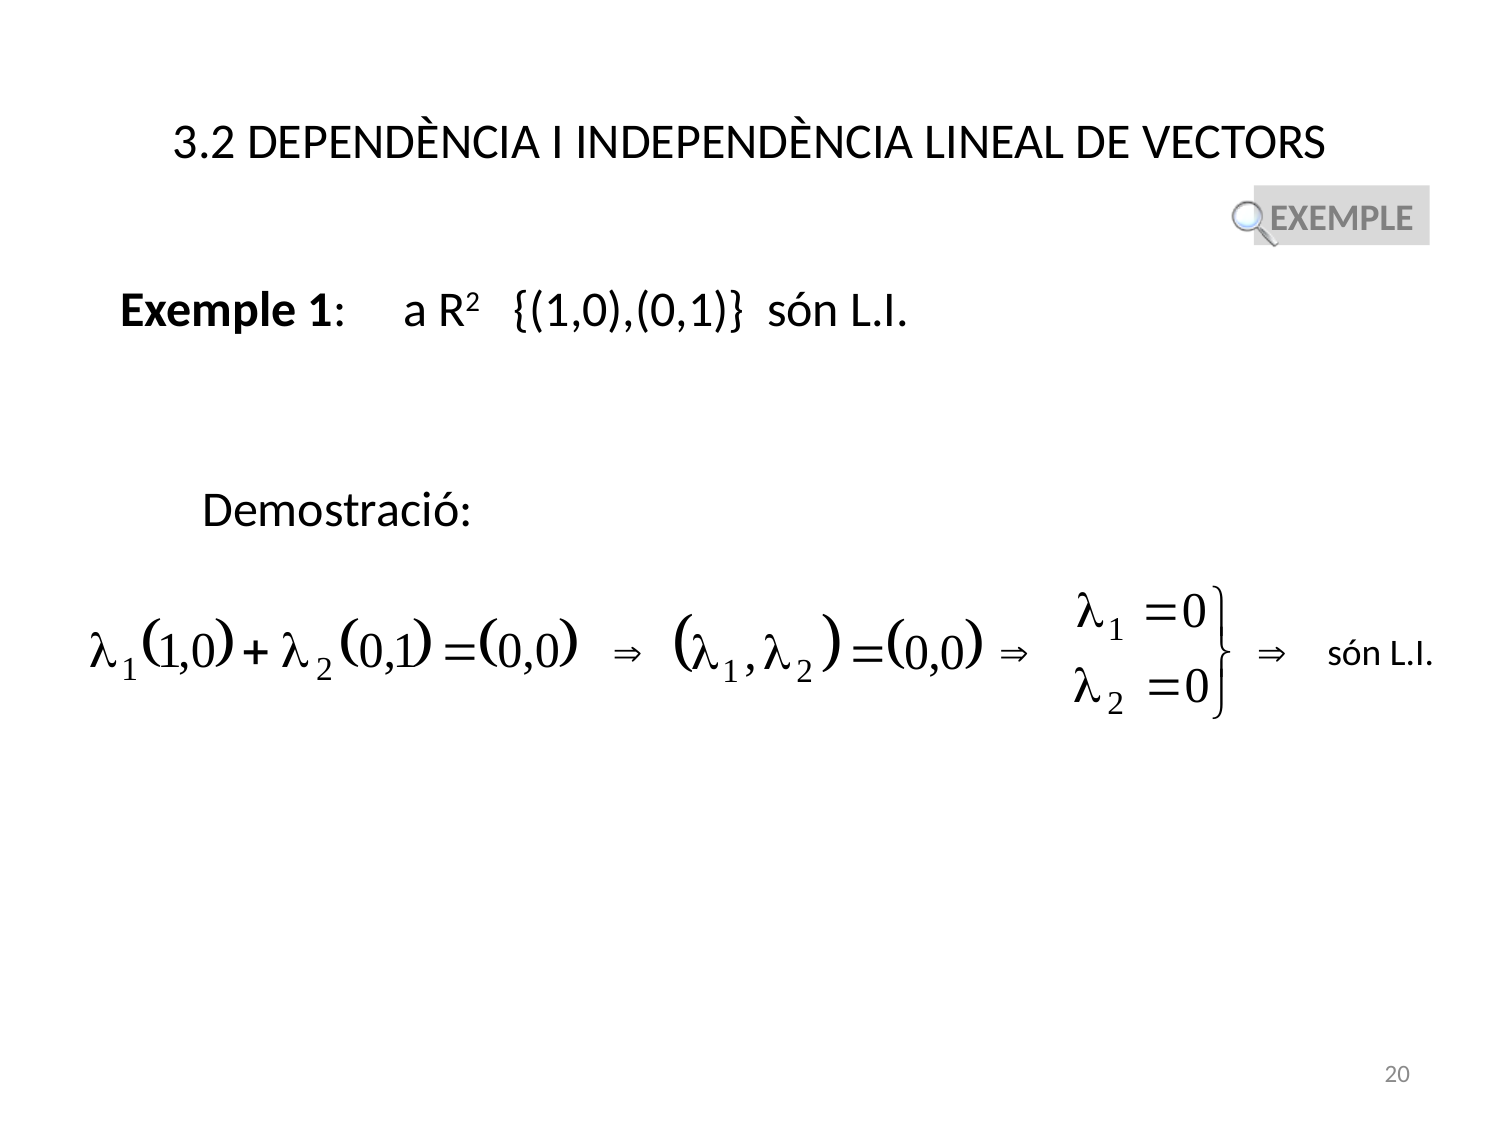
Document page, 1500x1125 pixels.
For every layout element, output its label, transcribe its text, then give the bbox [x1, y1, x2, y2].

text_box Demostració: [187, 468, 621, 544]
text_box  [597, 621, 662, 681]
title 3.2 DEPENDÈNCIA I INDEPENDÈNCIA LINEAL DE VECTORS [75, 45, 1425, 233]
text_box Exemple 1: a R2 {(1,0),(0,1)} són L.I. [105, 269, 1360, 345]
text_box EXEMPLE [1253, 185, 1430, 246]
text_box  [993, 621, 1061, 681]
picture [1230, 198, 1281, 250]
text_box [667, 606, 989, 696]
text_box són L.I. [1312, 620, 1500, 681]
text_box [81, 613, 585, 689]
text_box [1066, 573, 1243, 729]
slide_number 20 [1074, 1042, 1425, 1103]
text_box  [1247, 621, 1325, 681]
